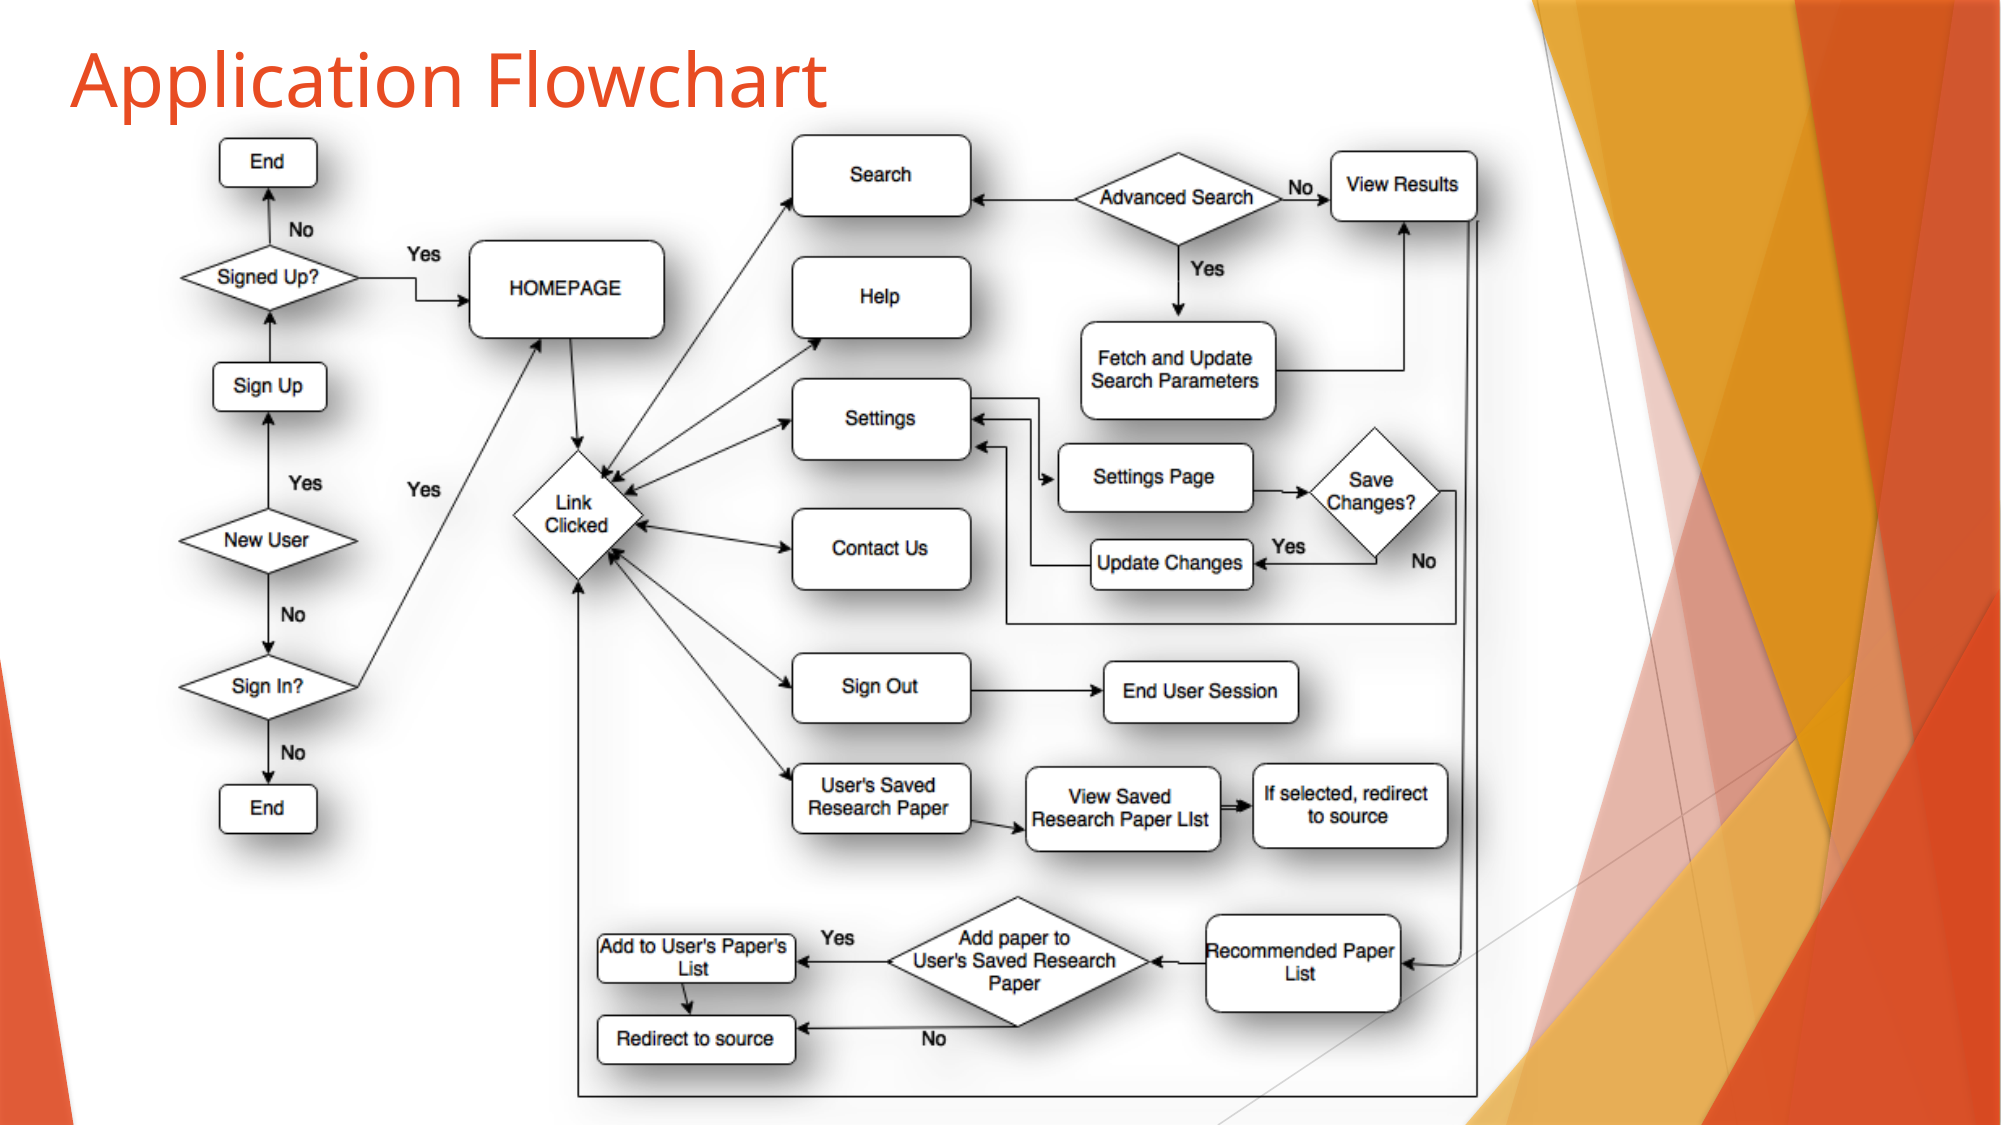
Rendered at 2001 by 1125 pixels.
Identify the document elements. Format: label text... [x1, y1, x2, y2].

picture [176, 133, 1497, 1114]
title Application Flowchart [55, 24, 1467, 242]
